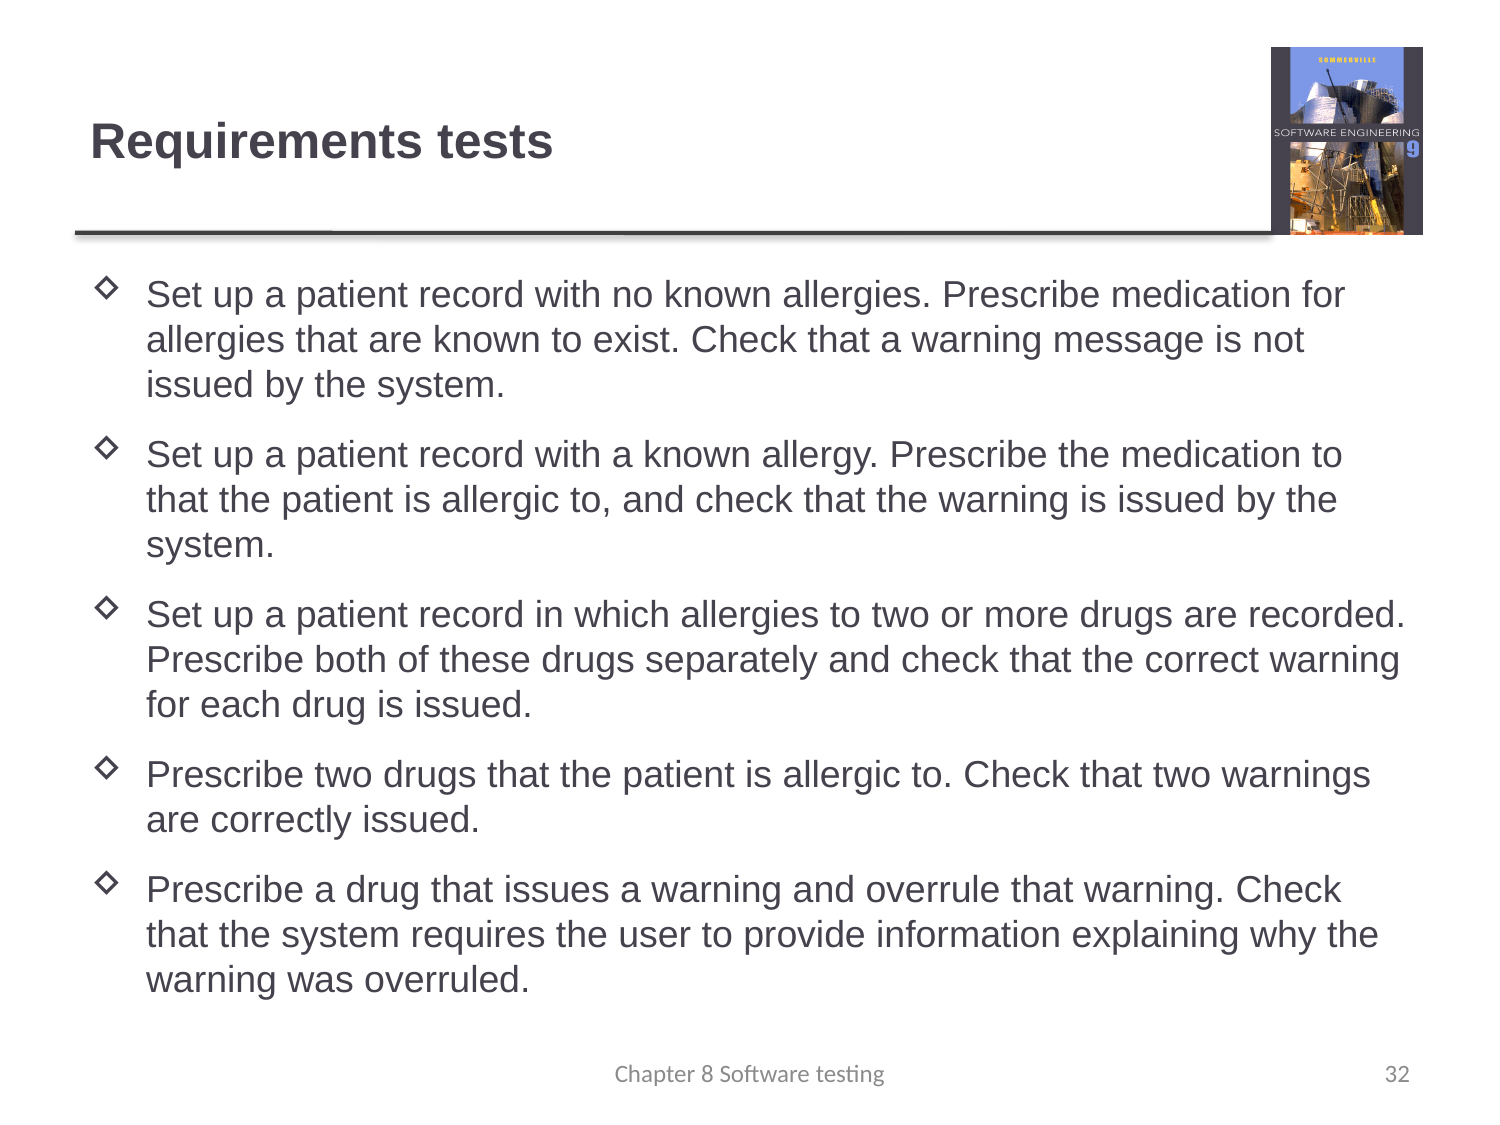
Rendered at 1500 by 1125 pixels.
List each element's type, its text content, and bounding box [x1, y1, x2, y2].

list Set up a patient record with no known allergies. Prescribe medication for allergies that are known to exist. Check that a warning message is not issued by the system. Set up a patient record with a known allergy. Prescribe the medication to that the patient is allergic to, and check that the warning is issued by the system. Set up a patient record in which allergies to two or more drugs are recorded. Prescribe both of these drugs separately and check that the correct warning for each drug is issued. Prescribe two drugs that the patient is allergic to. Check that two warnings are correctly issued. Prescribe a drug that issues a warning and overrule that warning. Check that the system requires the user to provide information explaining why the warning was overruled. [75, 262, 1425, 1005]
title Requirements tests [74, 44, 1272, 233]
footer Chapter 8 Software testing [512, 1042, 988, 1103]
slide_number 32 [1074, 1042, 1425, 1103]
picture [1272, 47, 1423, 235]
